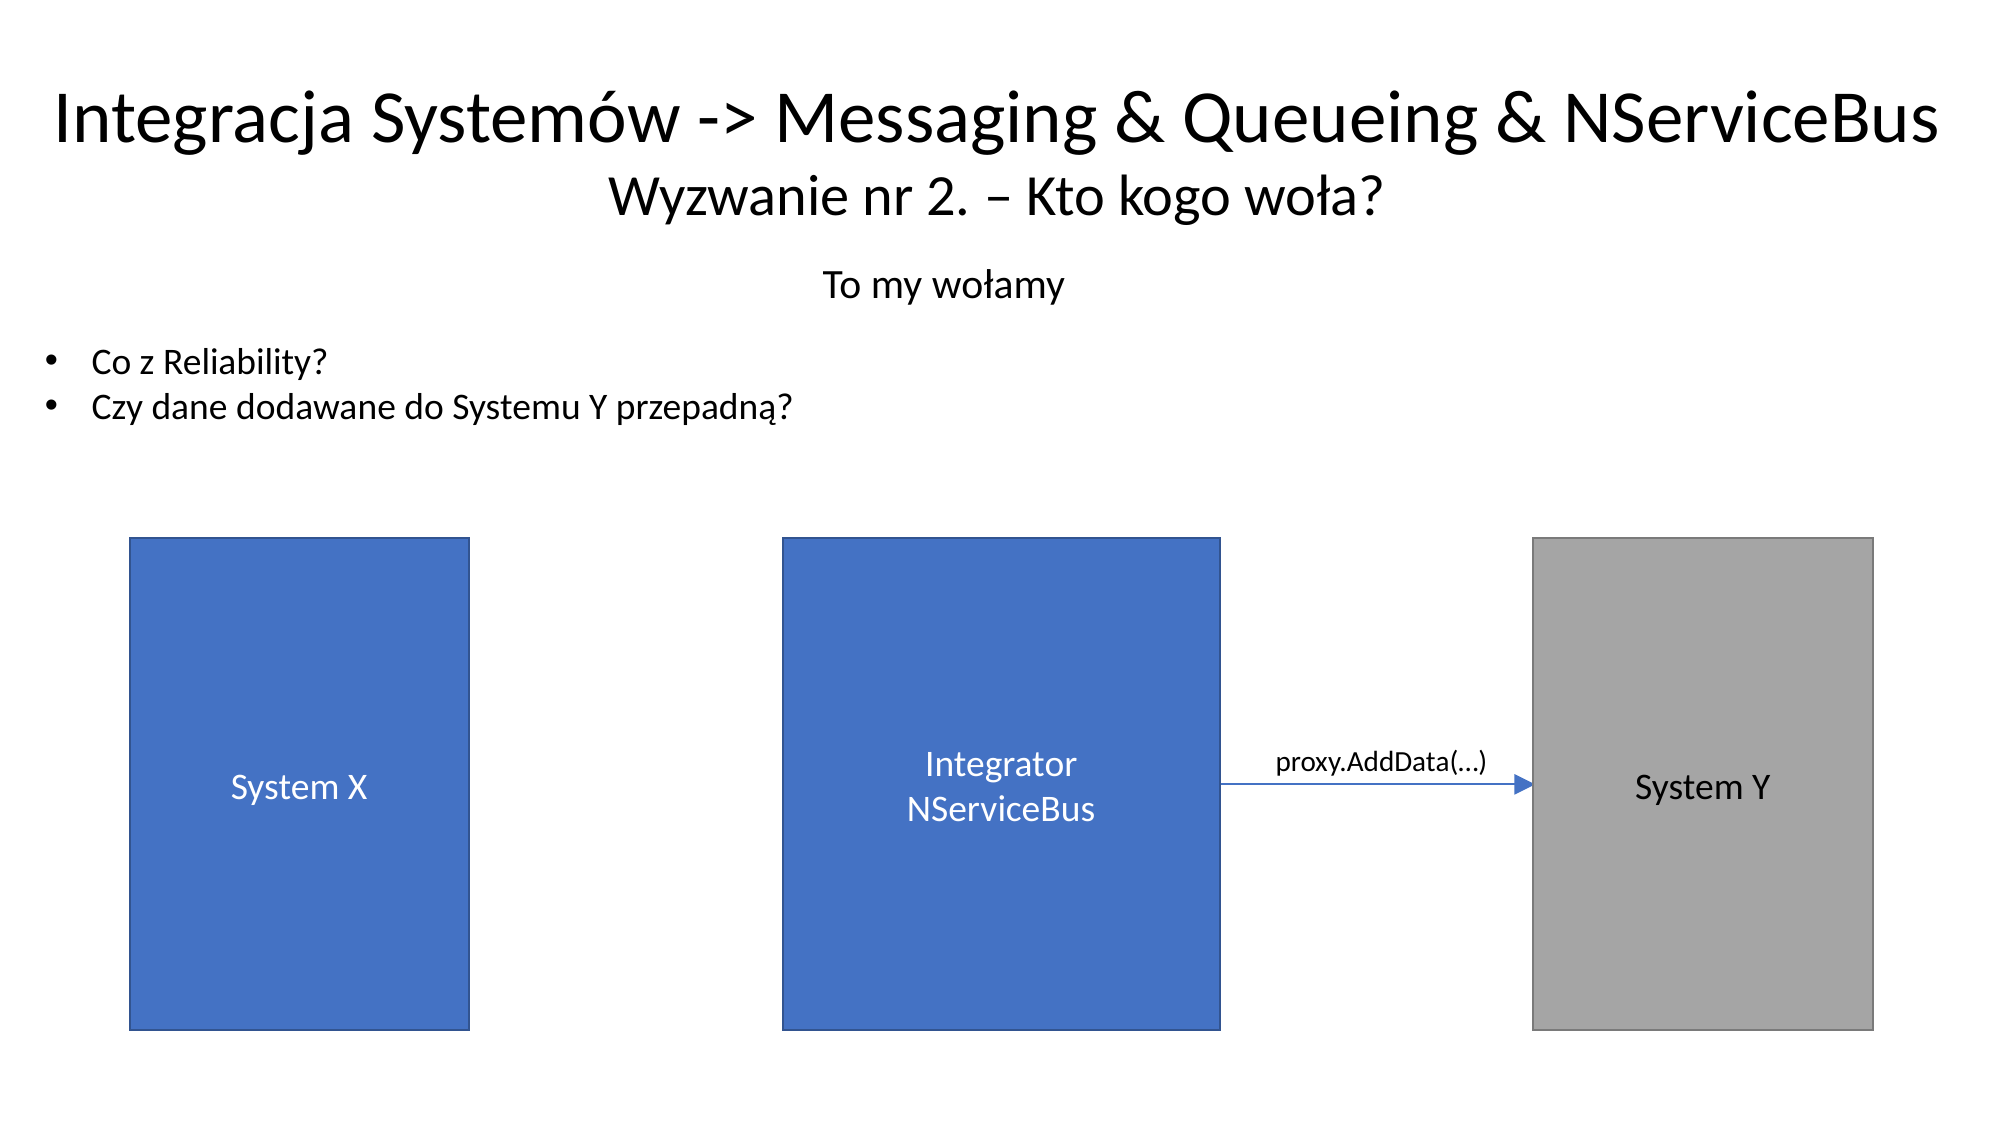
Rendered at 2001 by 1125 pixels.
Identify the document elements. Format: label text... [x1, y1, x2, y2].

text_box System Y [1532, 537, 1874, 1031]
text_box Integrator NServiceBus [782, 537, 1221, 1031]
text_box Co z Reliability? Czy dane dodawane do Systemu Y przepadną? [30, 329, 1965, 435]
text_box proxy.AddData(…) [1260, 734, 1503, 784]
text_box Integracja Systemów -> Messaging & Queueing & NServiceBus Wyzwanie nr 2. – Kto kogo woła? [38, 60, 1957, 235]
text_box System X [129, 537, 470, 1031]
text_box To my wołamy [807, 249, 1081, 314]
